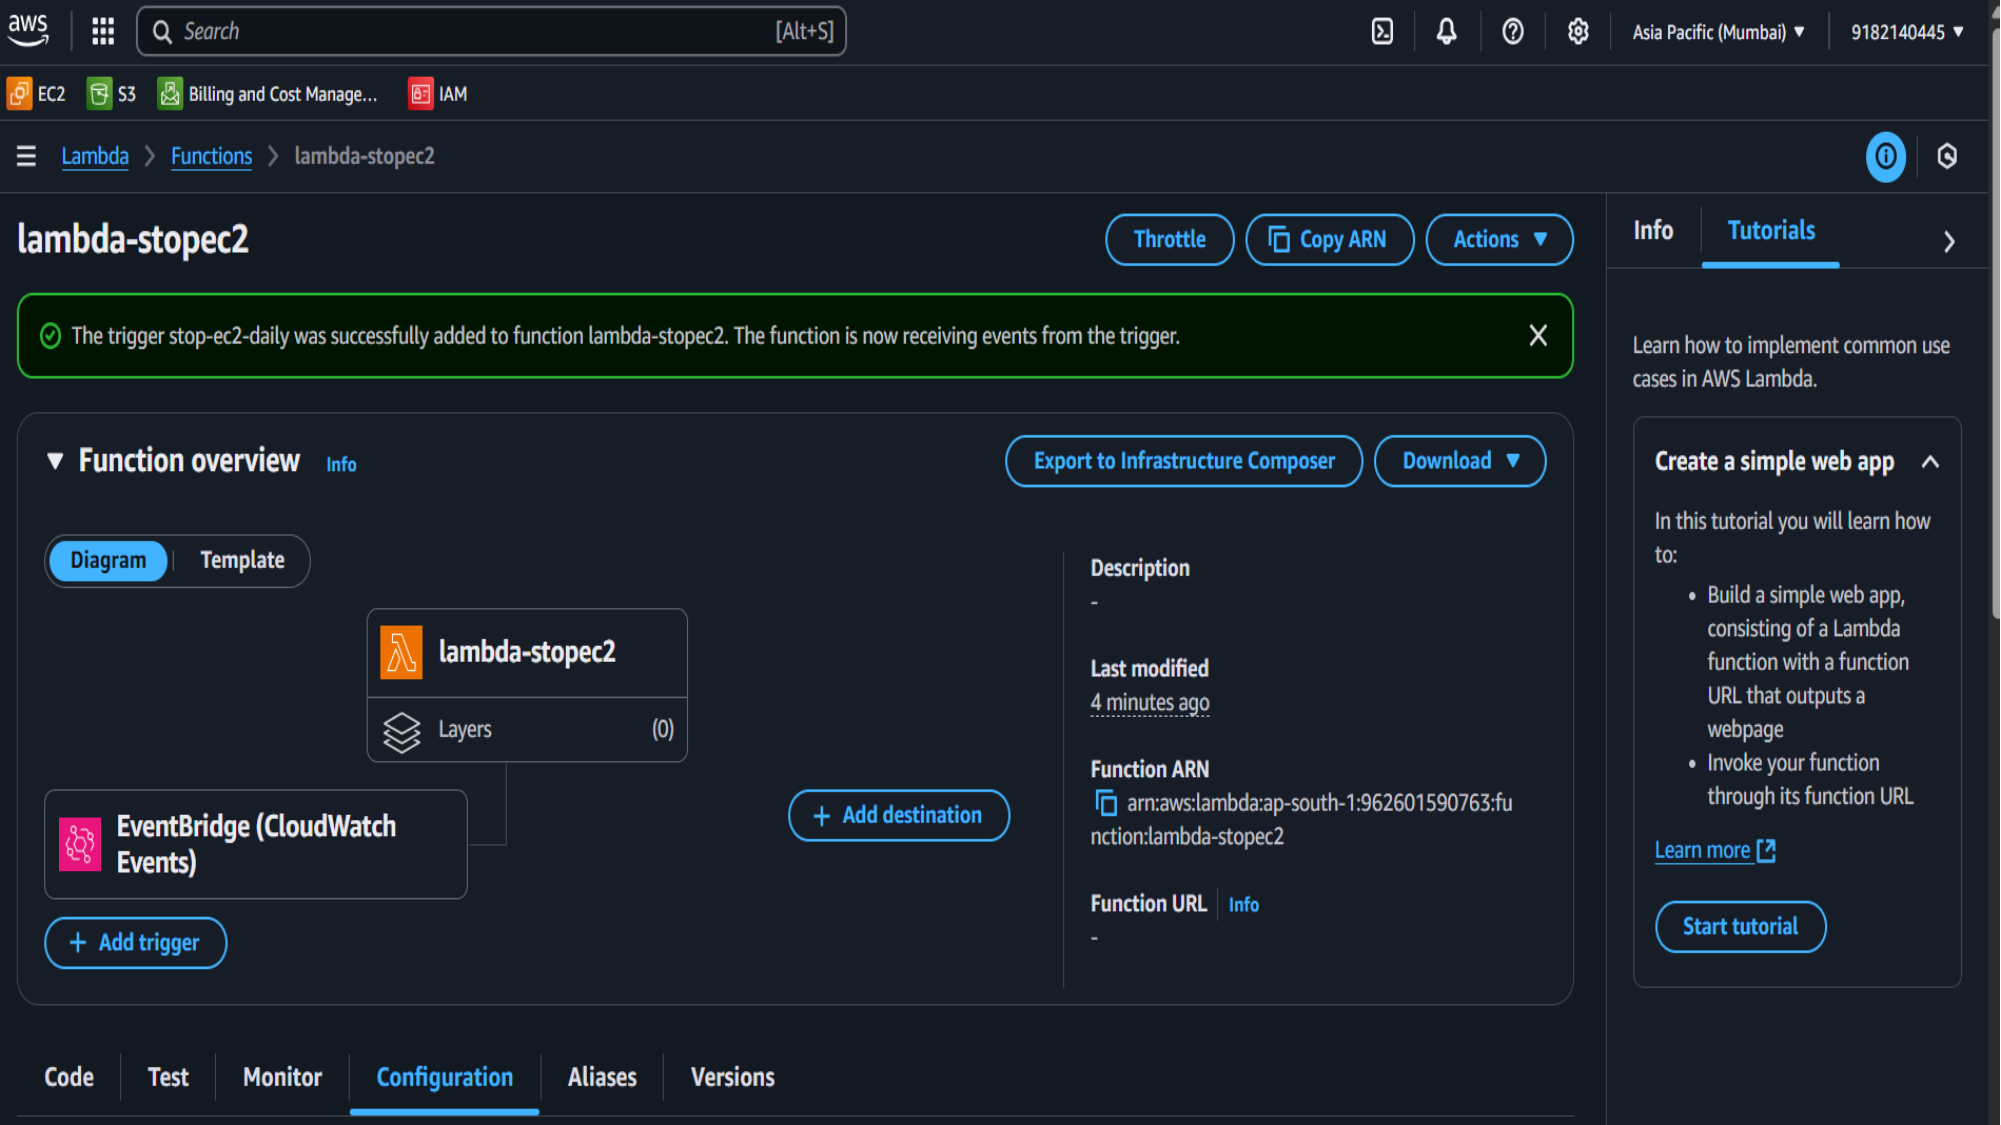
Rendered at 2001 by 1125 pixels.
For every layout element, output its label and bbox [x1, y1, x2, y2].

list [0, 0, 2000, 1125]
